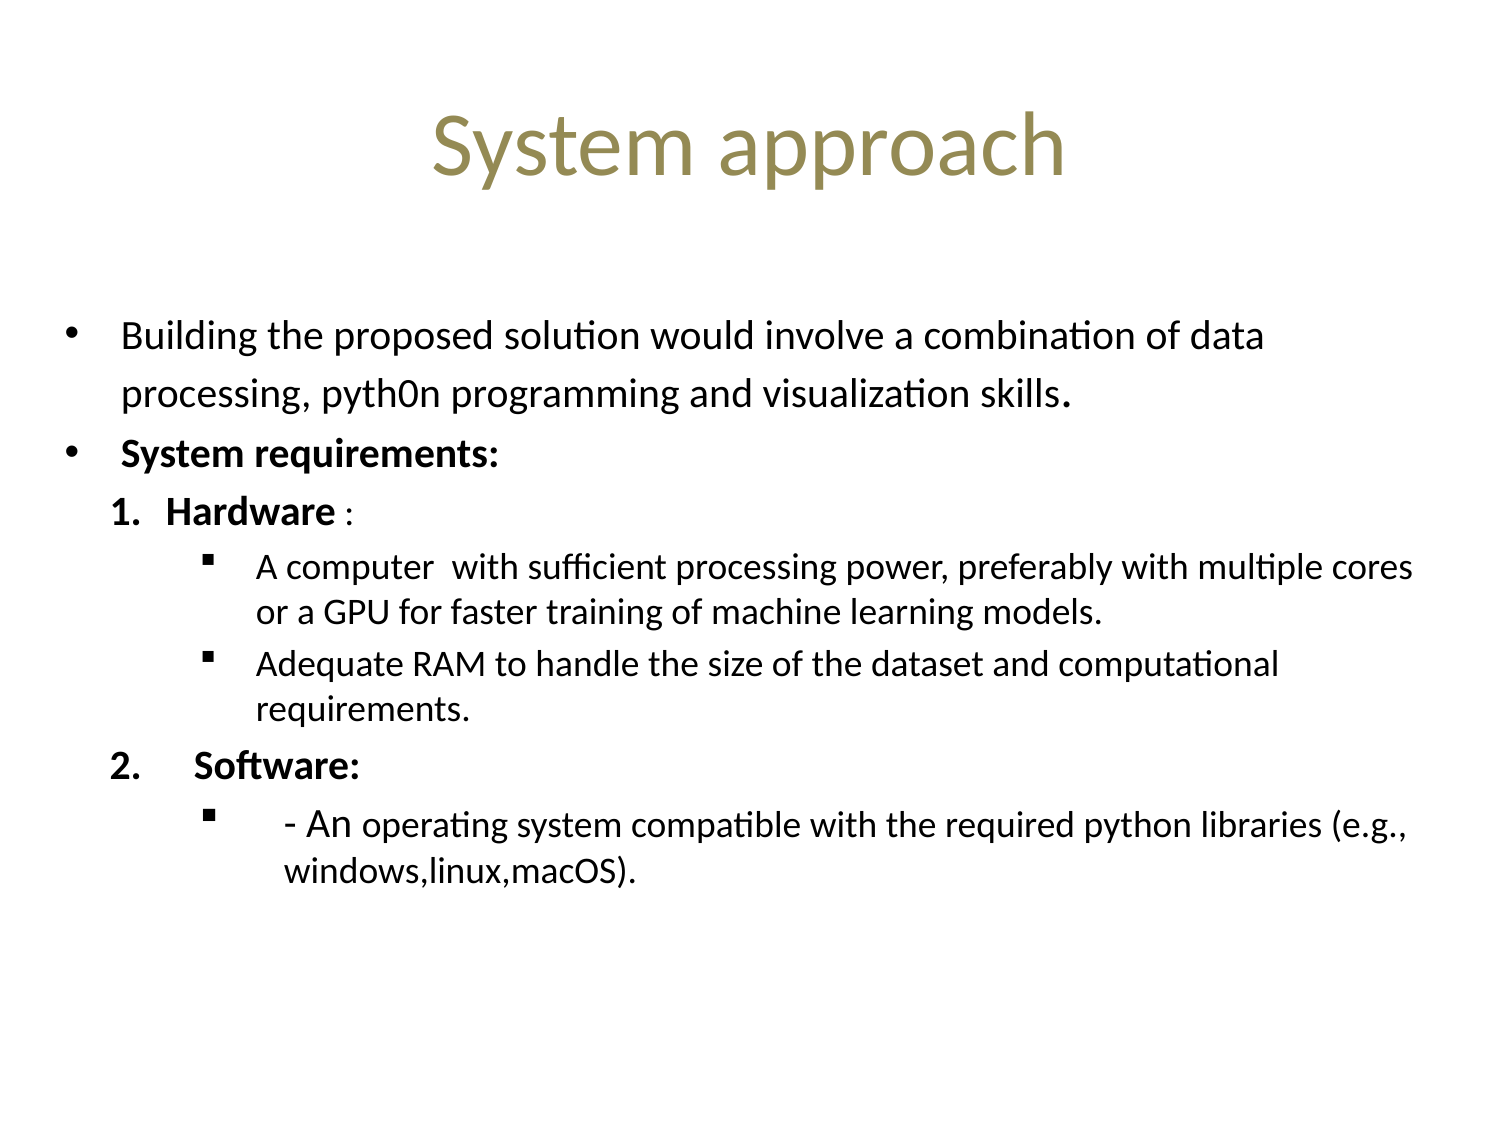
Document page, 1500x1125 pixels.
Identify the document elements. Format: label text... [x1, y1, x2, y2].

list Building the proposed solution would involve a combination of data processing, pyth0n programming and visualization skills. System requirements: Hardware : A computer with sufficient processing power, preferably with multiple cores or a GPU for faster training of machine learning models. Adequate RAM to handle the size of the dataset and computational requirements. Software: - An operating system compatible with the required python libraries (e.g., windows,linux,macOS). [49, 299, 1445, 1001]
title System approach [75, 45, 1425, 233]
